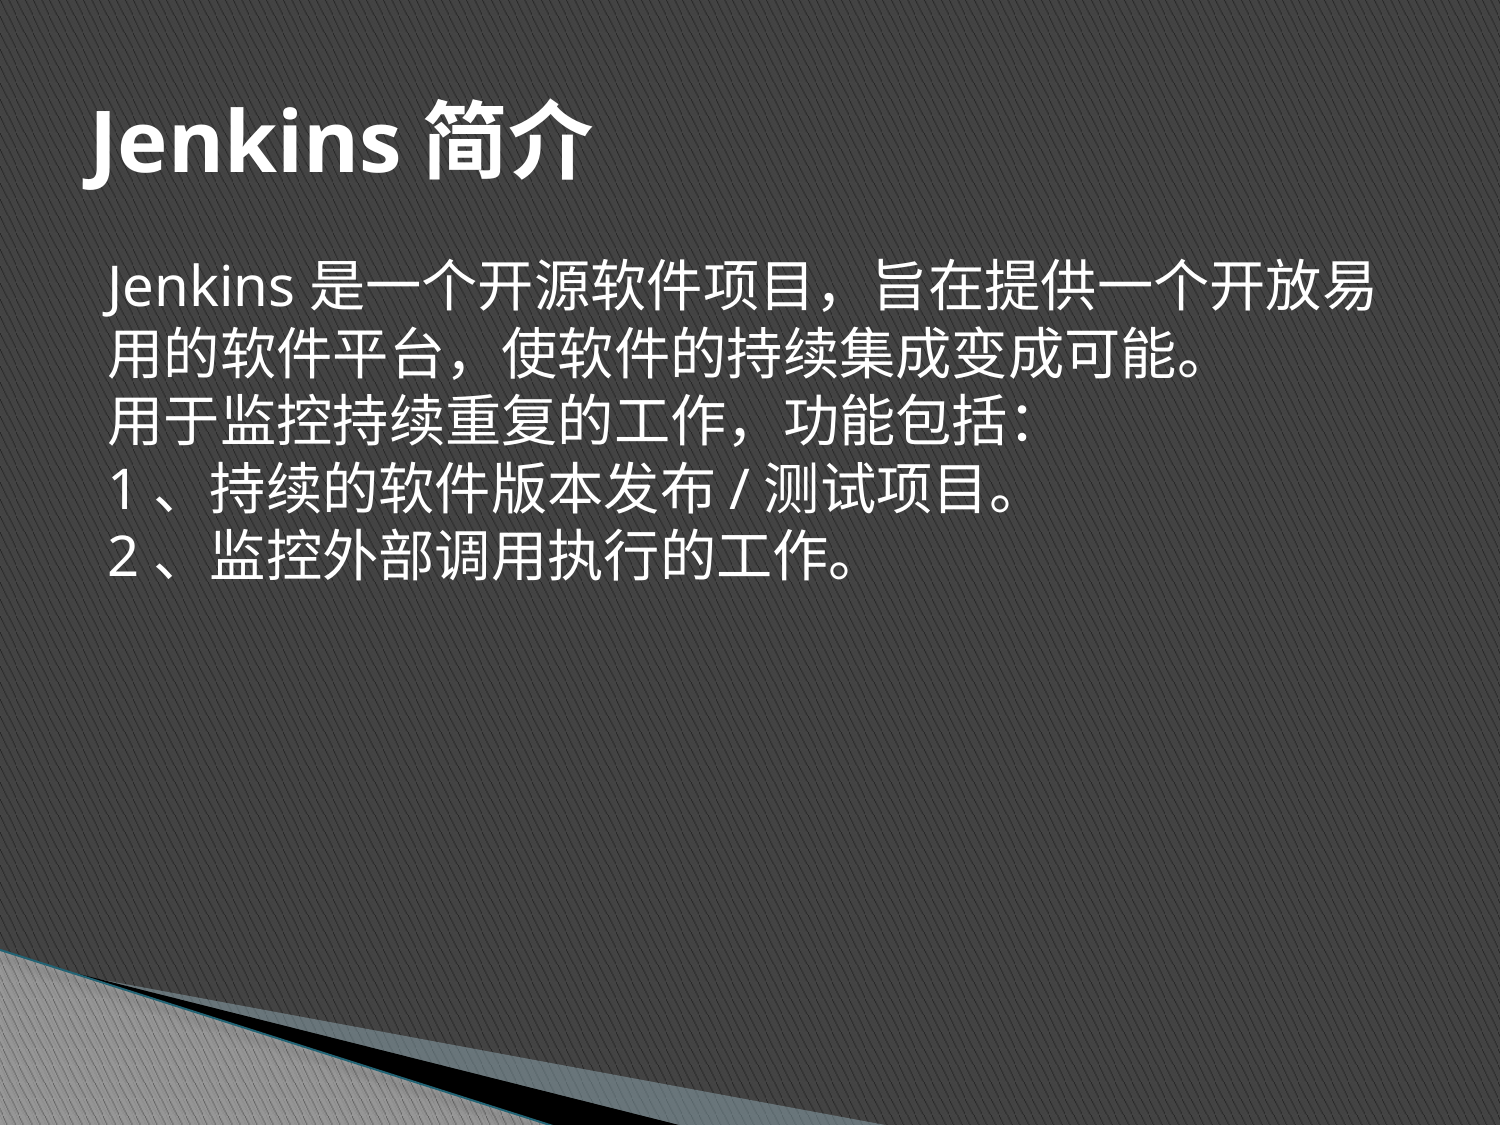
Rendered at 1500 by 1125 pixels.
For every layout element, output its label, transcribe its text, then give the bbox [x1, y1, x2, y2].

list Jenkins是一个开源软件项目，旨在提供一个开放易用的软件平台，使软件的持续集成变成可能。 用于监控持续重复的工作，功能包括： 1、持续的软件版本发布/测试项目。 2、监控外部调用执行的工作。 [75, 243, 1425, 986]
title Jenkins简介 [75, 45, 1425, 233]
